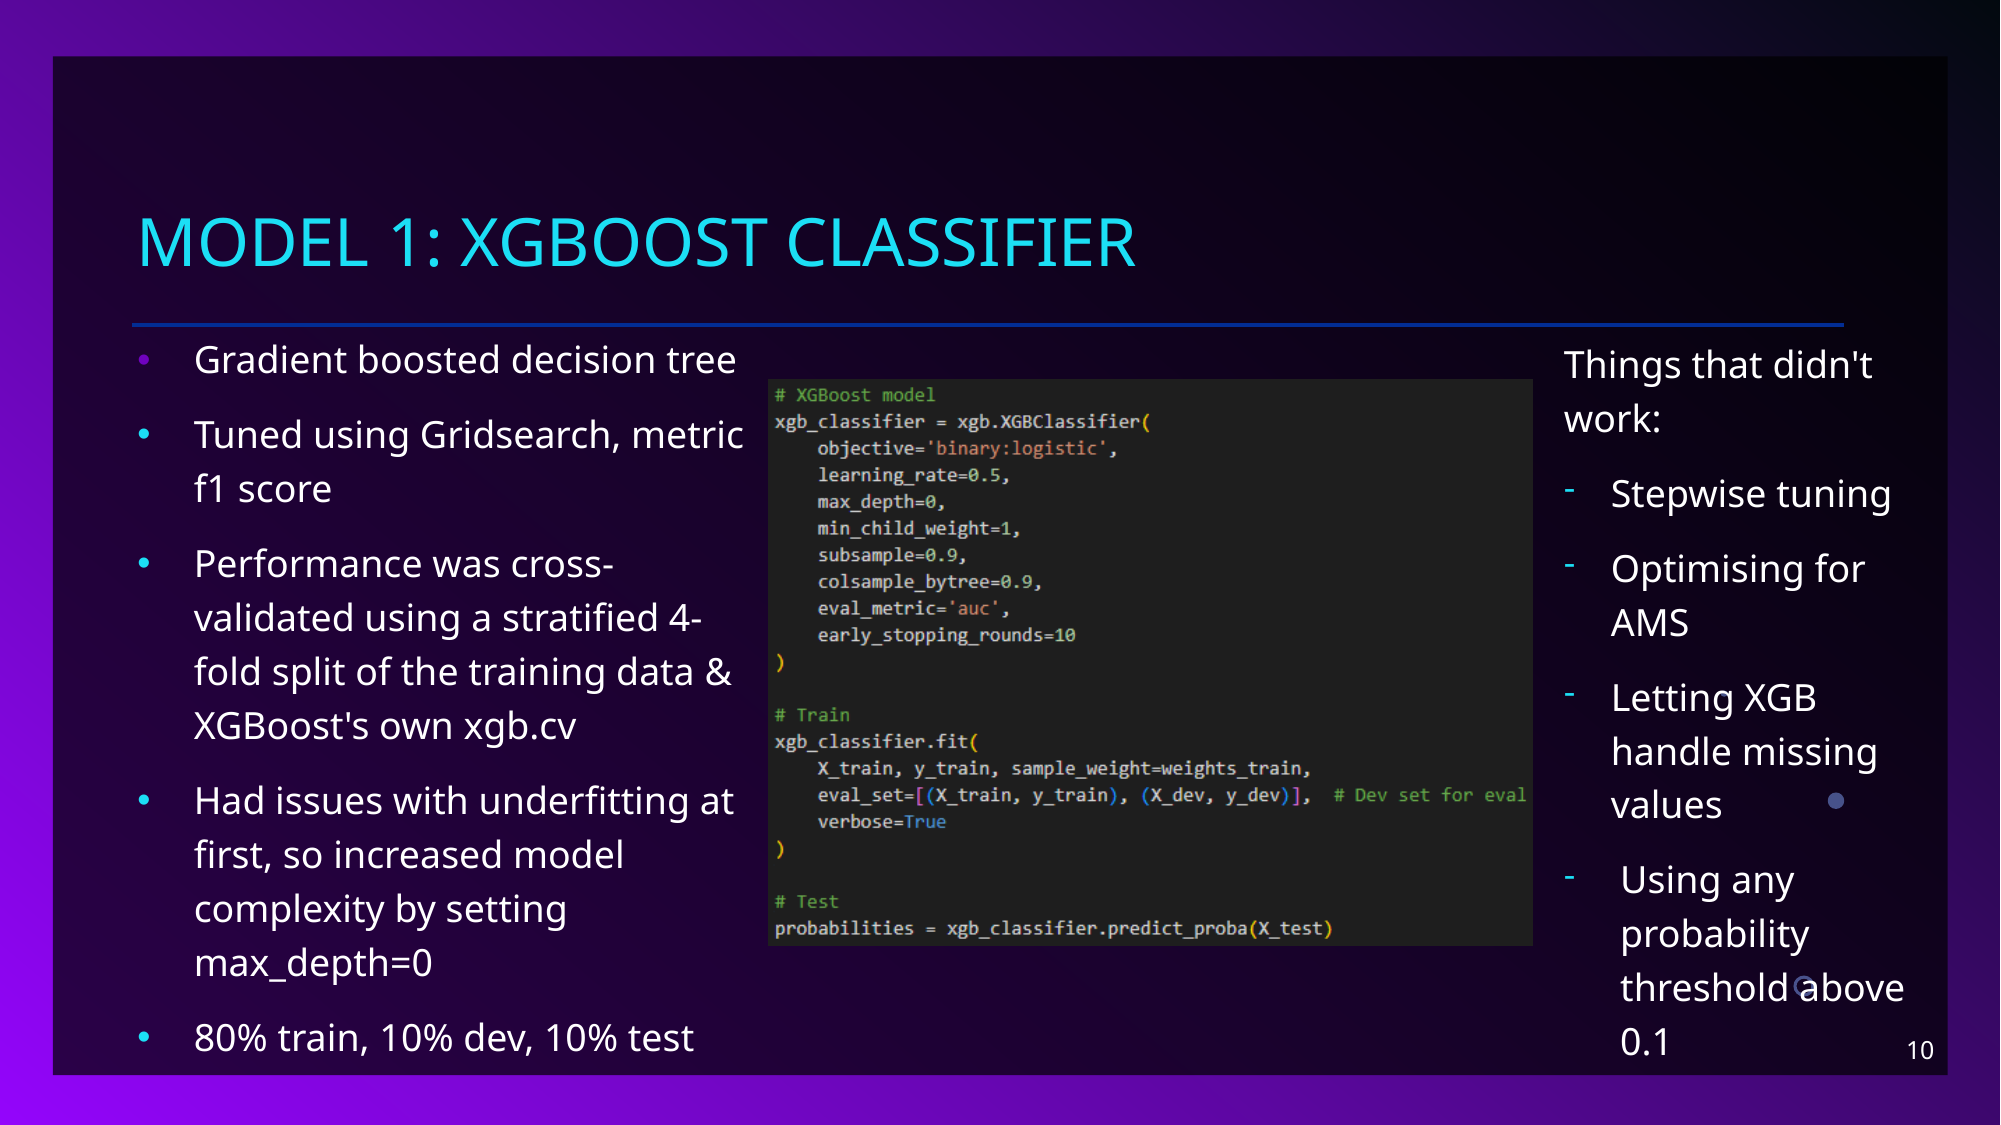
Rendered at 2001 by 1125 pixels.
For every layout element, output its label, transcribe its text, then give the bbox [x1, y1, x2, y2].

text_box Things that didn't work: Stepwise tuning Optimising for AMS Letting XGB handle missing values Using any probability threshold above 0.1 [1548, 324, 1949, 1021]
picture [768, 379, 1533, 946]
list Gradient boosted decision tree Tuned using Gridsearch, metric f1 score Performance was cross-validated using a stratified 4-fold split of the training data & XGBoost's own xgb.cv Had issues with underfitting at first, so increased model complexity by setting max_depth=0 80% train, 10% dev, 10% test [122, 320, 769, 1004]
title Model 1: xgboost classifier [121, 70, 1845, 289]
slide_number 10 [1499, 1021, 1950, 1082]
